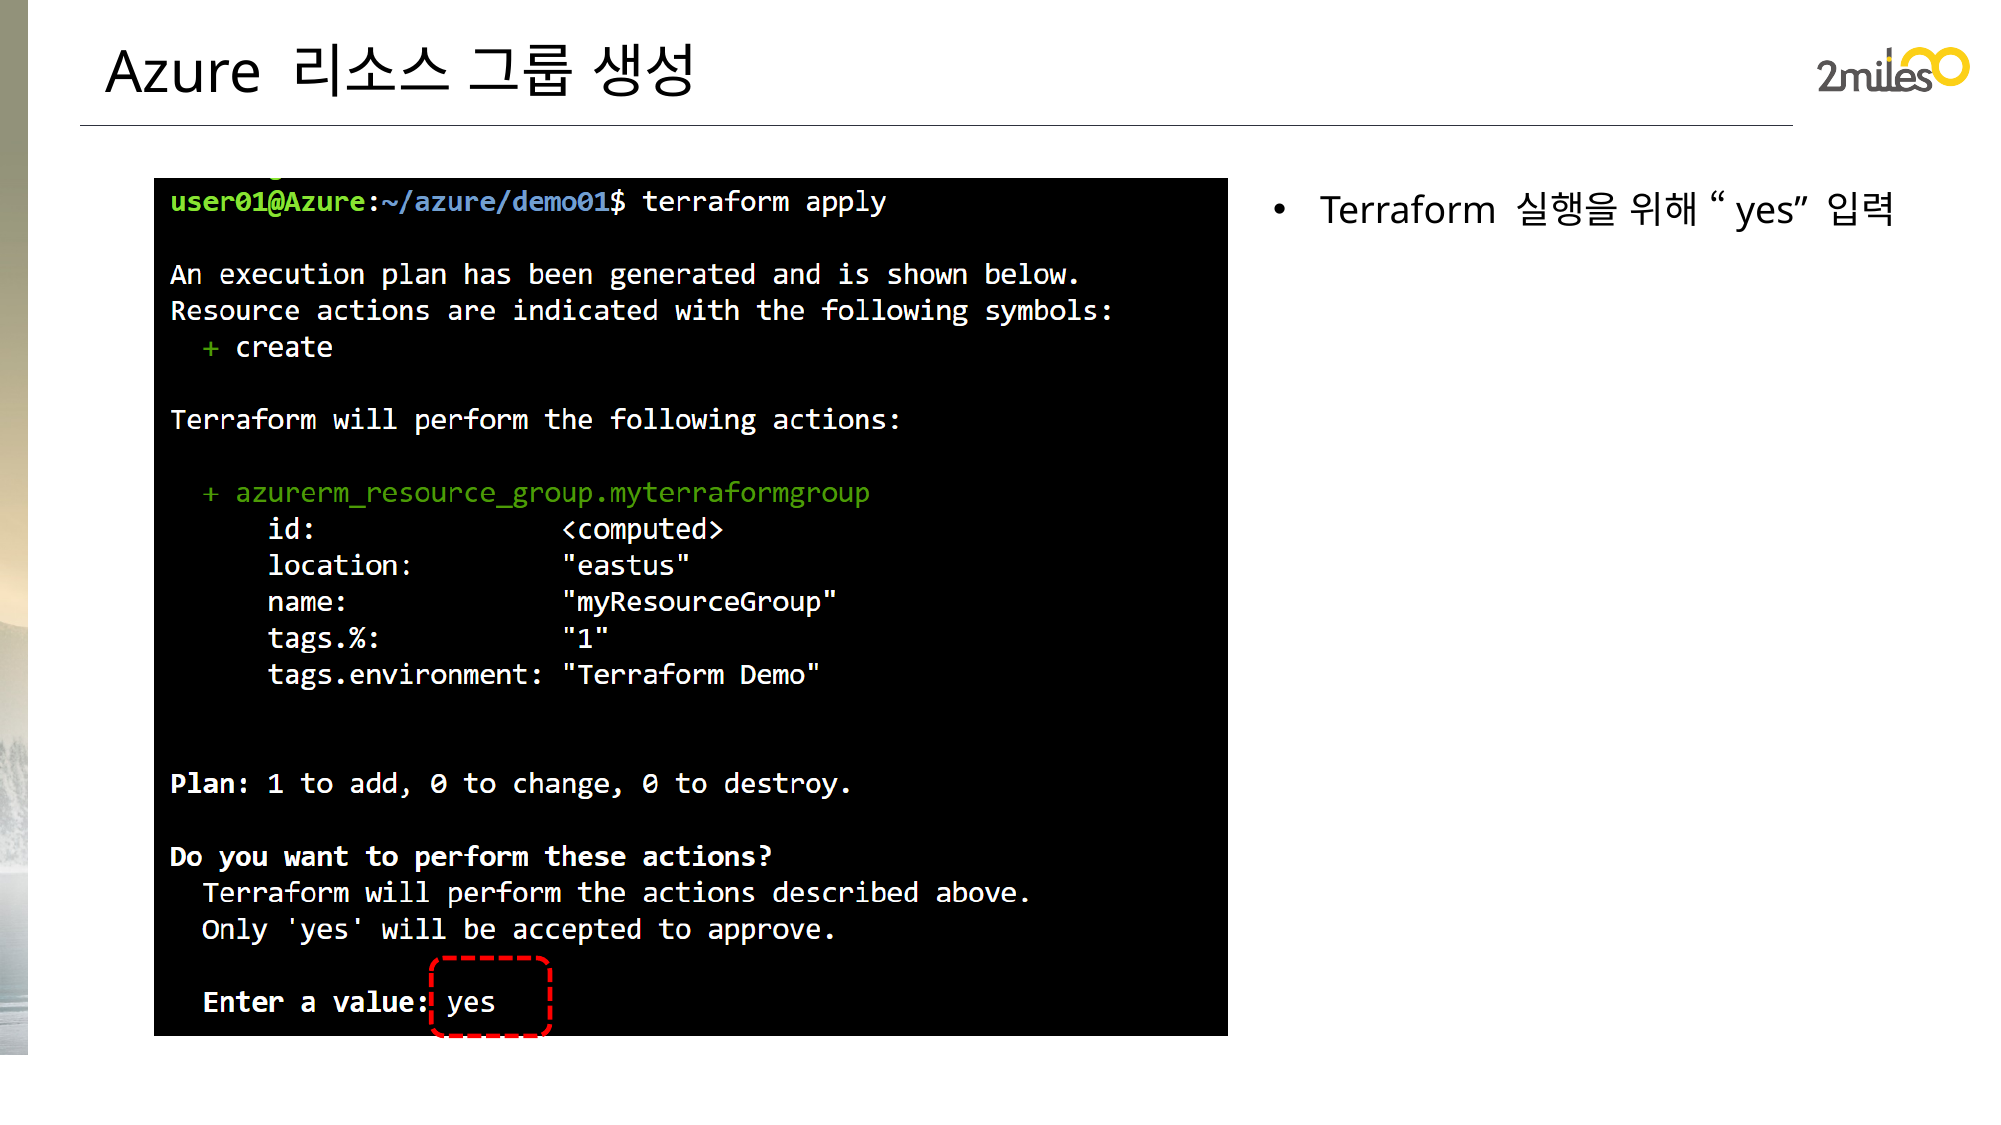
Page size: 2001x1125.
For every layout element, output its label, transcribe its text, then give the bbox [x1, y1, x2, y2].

text_box Azure 리소스 그룹 생성 [90, 27, 730, 112]
picture [0, 0, 28, 1055]
picture [1817, 47, 1970, 92]
text_box Terraform 실행을 위해 “yes” 입력 [1258, 178, 2000, 239]
picture [154, 178, 1228, 1036]
